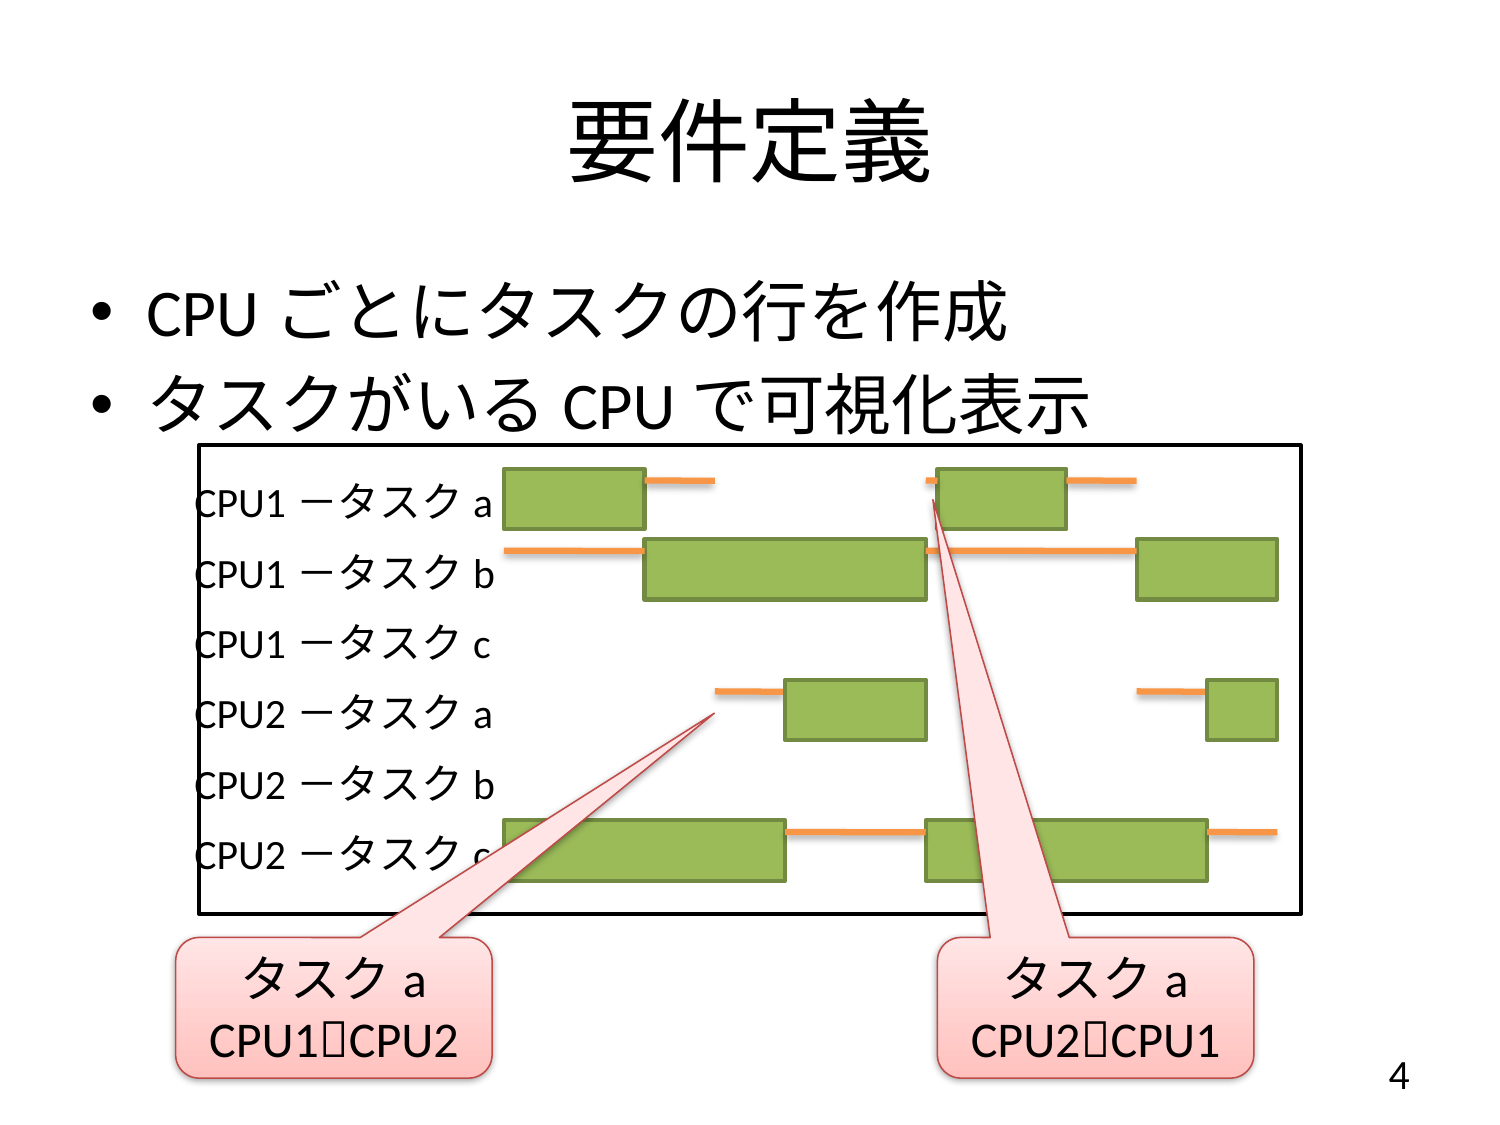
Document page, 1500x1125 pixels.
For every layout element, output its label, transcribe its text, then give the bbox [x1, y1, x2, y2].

text_box タスクa CPU2CPU1 [936, 924, 1255, 1079]
text_box タスクa CPU1CPU2 [174, 924, 493, 1079]
list CPUごとにタスクの行を作成 タスクがいるCPUで可視化表示 [75, 262, 1425, 1020]
title 要件定義 [75, 45, 1425, 233]
slide_number 4 [1074, 1042, 1425, 1103]
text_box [198, 445, 1301, 915]
